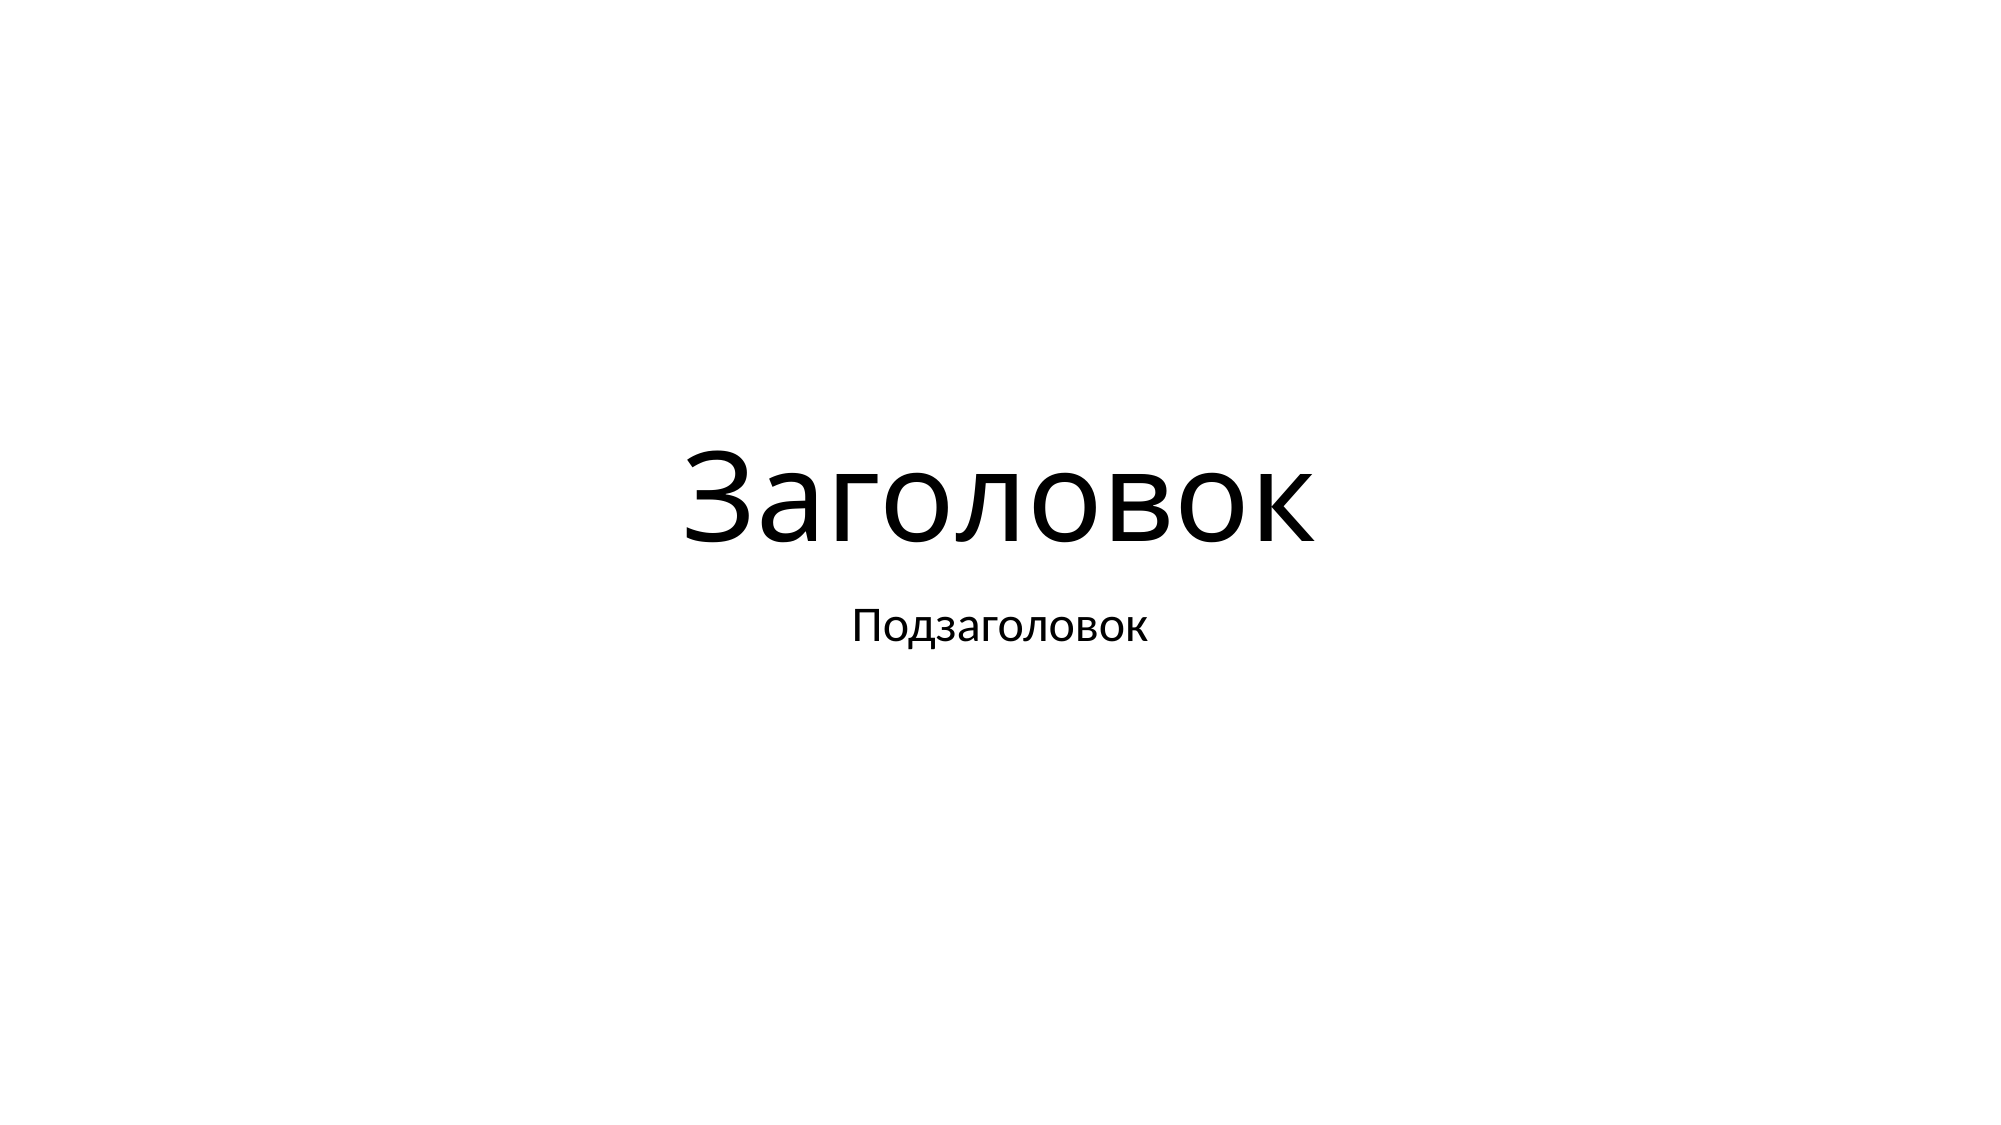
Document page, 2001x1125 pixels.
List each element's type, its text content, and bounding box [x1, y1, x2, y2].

title Заголовок [249, 184, 1750, 576]
subtitle Подзаголовок [249, 590, 1750, 863]
